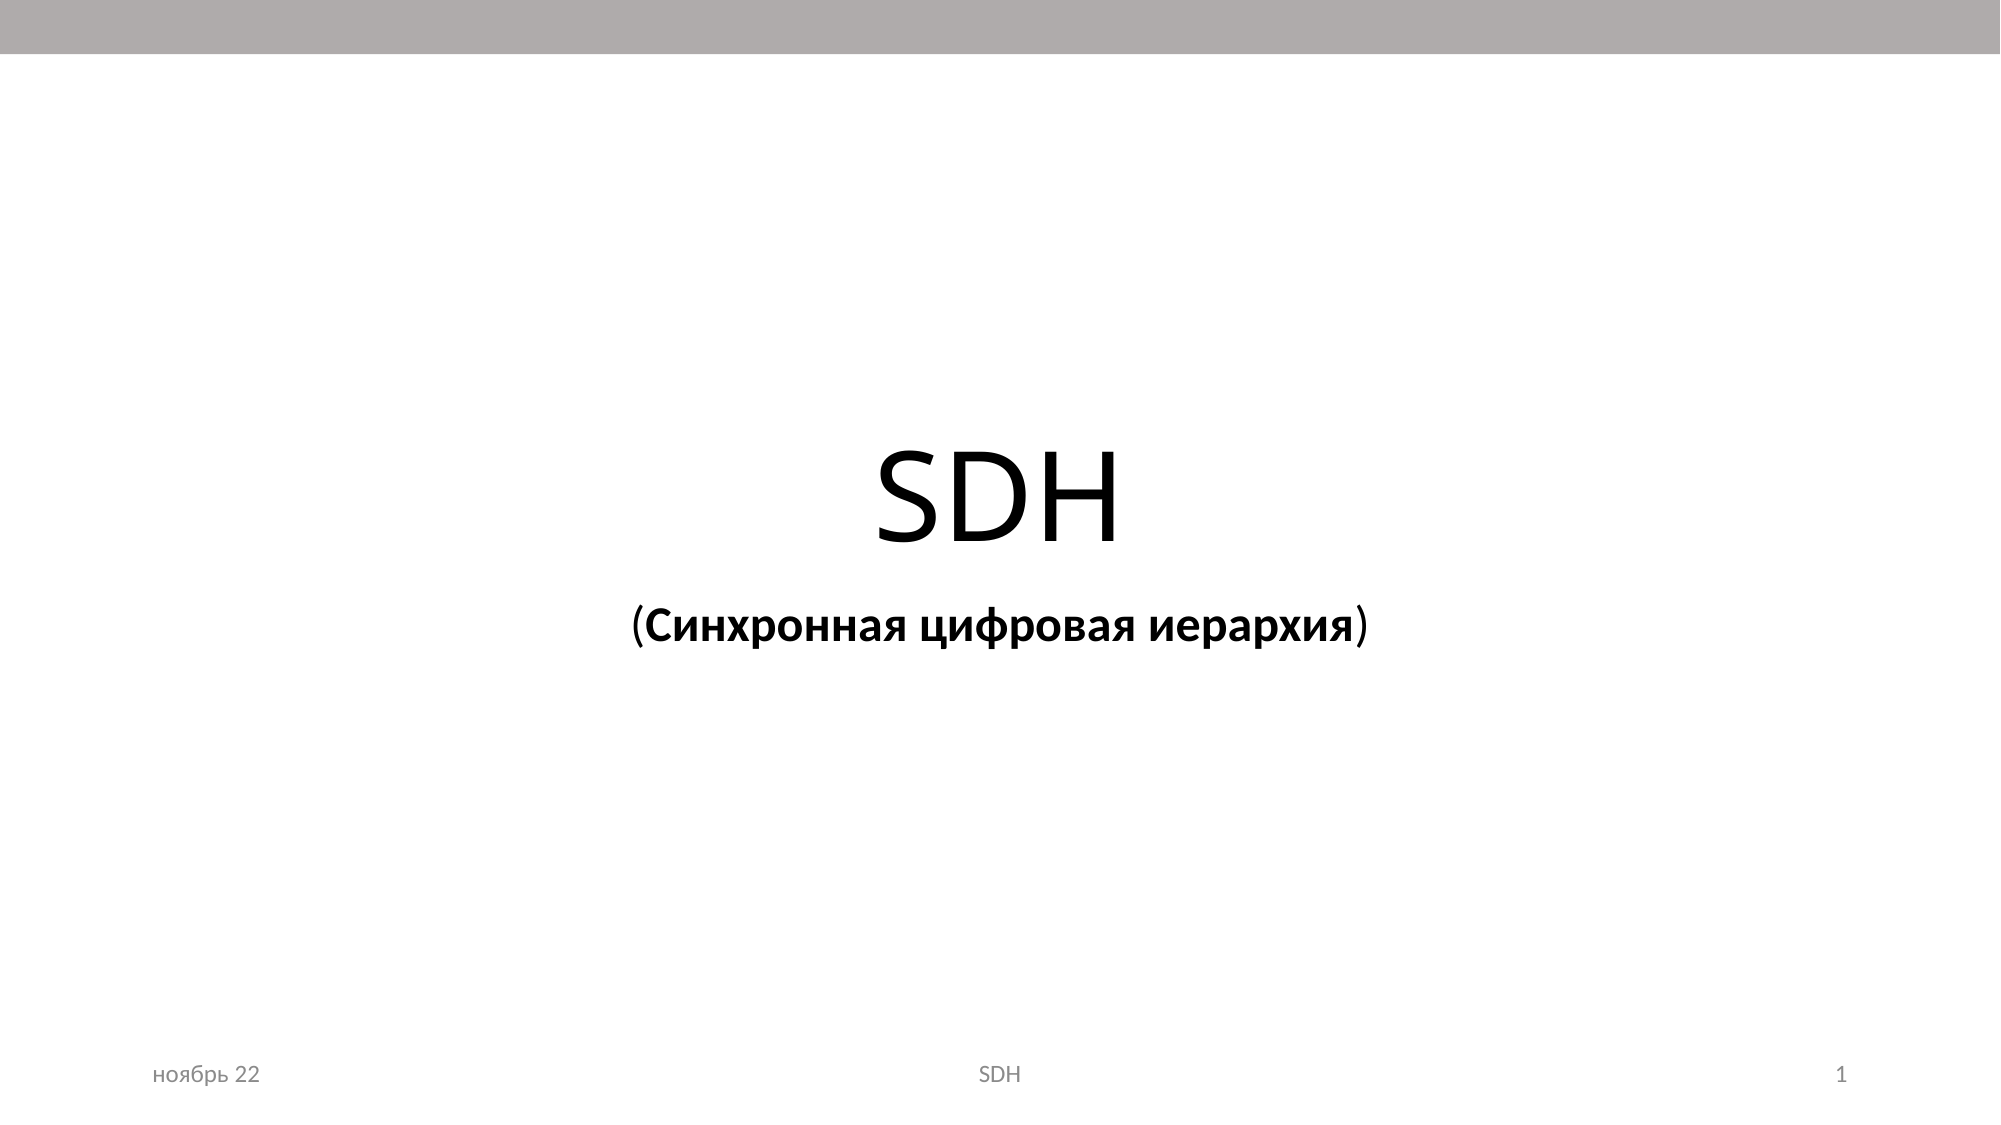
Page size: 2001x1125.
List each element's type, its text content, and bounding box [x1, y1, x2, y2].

title SDH [249, 184, 1750, 576]
slide_number ноябрь 22 [137, 1042, 588, 1103]
text_box [0, 0, 2000, 55]
footer SDH [662, 1042, 1338, 1103]
slide_number 1 [1412, 1042, 1863, 1103]
subtitle (Синхронная цифровая иерархия) [249, 590, 1750, 863]
